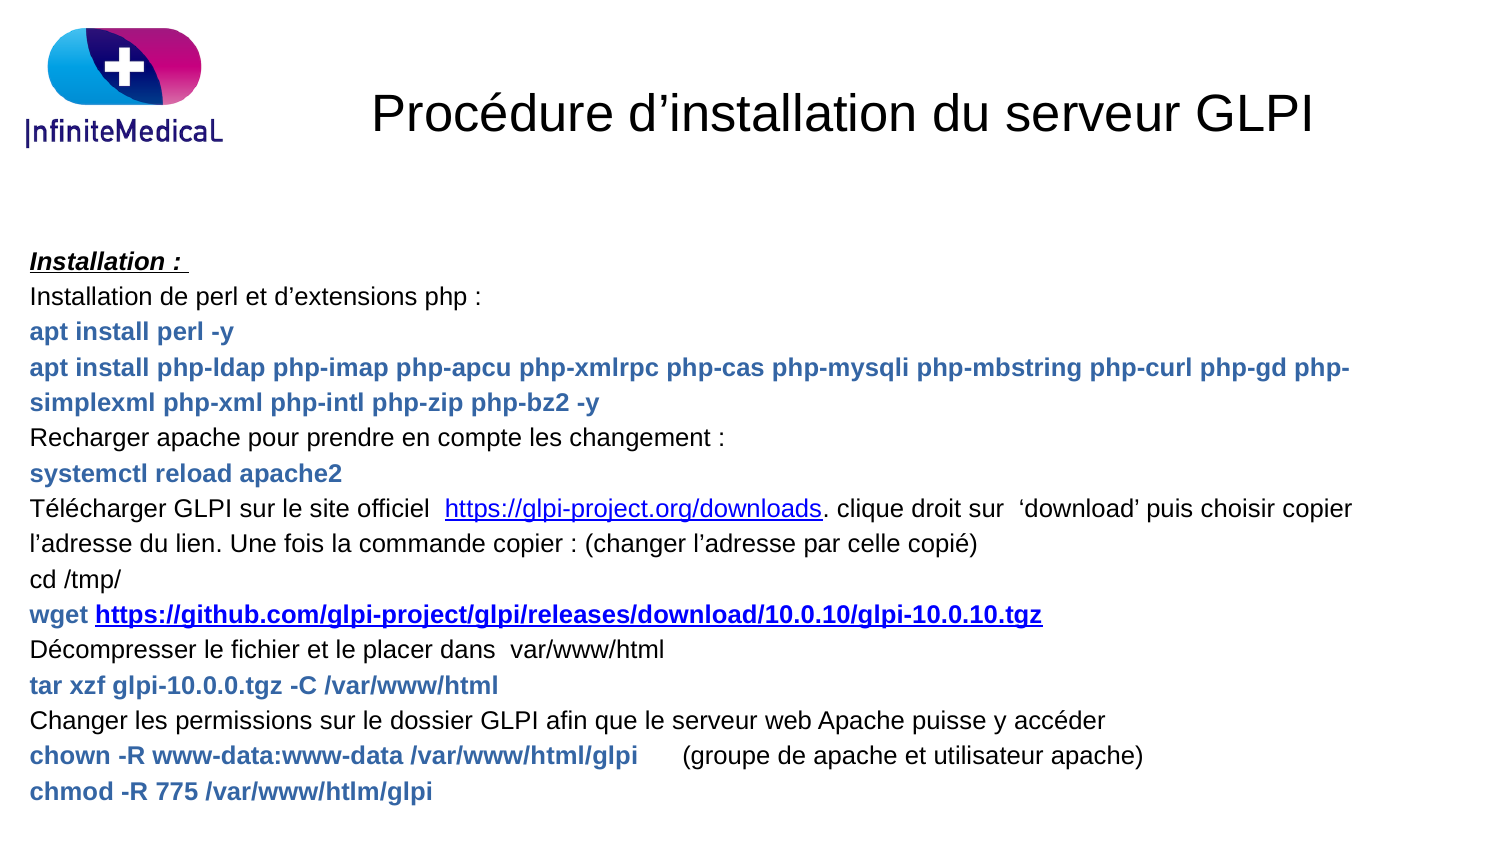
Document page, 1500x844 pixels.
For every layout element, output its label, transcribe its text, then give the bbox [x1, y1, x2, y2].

list Installation : Installation de perl et d’extensions php : apt install perl -y apt install php-ldap php-imap php-apcu php-xmlrpc php-cas php-mysqli php-mbstring php-curl php-gd php-simplexml php-xml php-intl php-zip php-bz2 -y Recharger apache pour prendre en compte les changement : systemctl reload apache2 Télécharger GLPI sur le site officiel https://glpi-project.org/downloads. clique droit sur ‘download’ puis choisir copier l’adresse du lien. Une fois la commande copier : (changer l’adresse par celle copié) cd /tmp/ wget https://github.com/glpi-project/glpi/releases/download/10.0.10/glpi-10.0.10.tgz Décompresser le fichier et le placer dans var/www/html tar xzf glpi-10.0.0.tgz -C /var/www/html Changer les permissions sur le dossier GLPI afin que le serveur web Apache puisse y accéder chown -R www-data:www-data /var/www/html/glpi (groupe de apache et utilisateur apache) chmod -R 775 /var/www/htlm/glpi [29, 189, 1449, 827]
picture [24, 24, 225, 151]
title Procédure d’installation du serveur GLPI [371, 64, 1367, 158]
